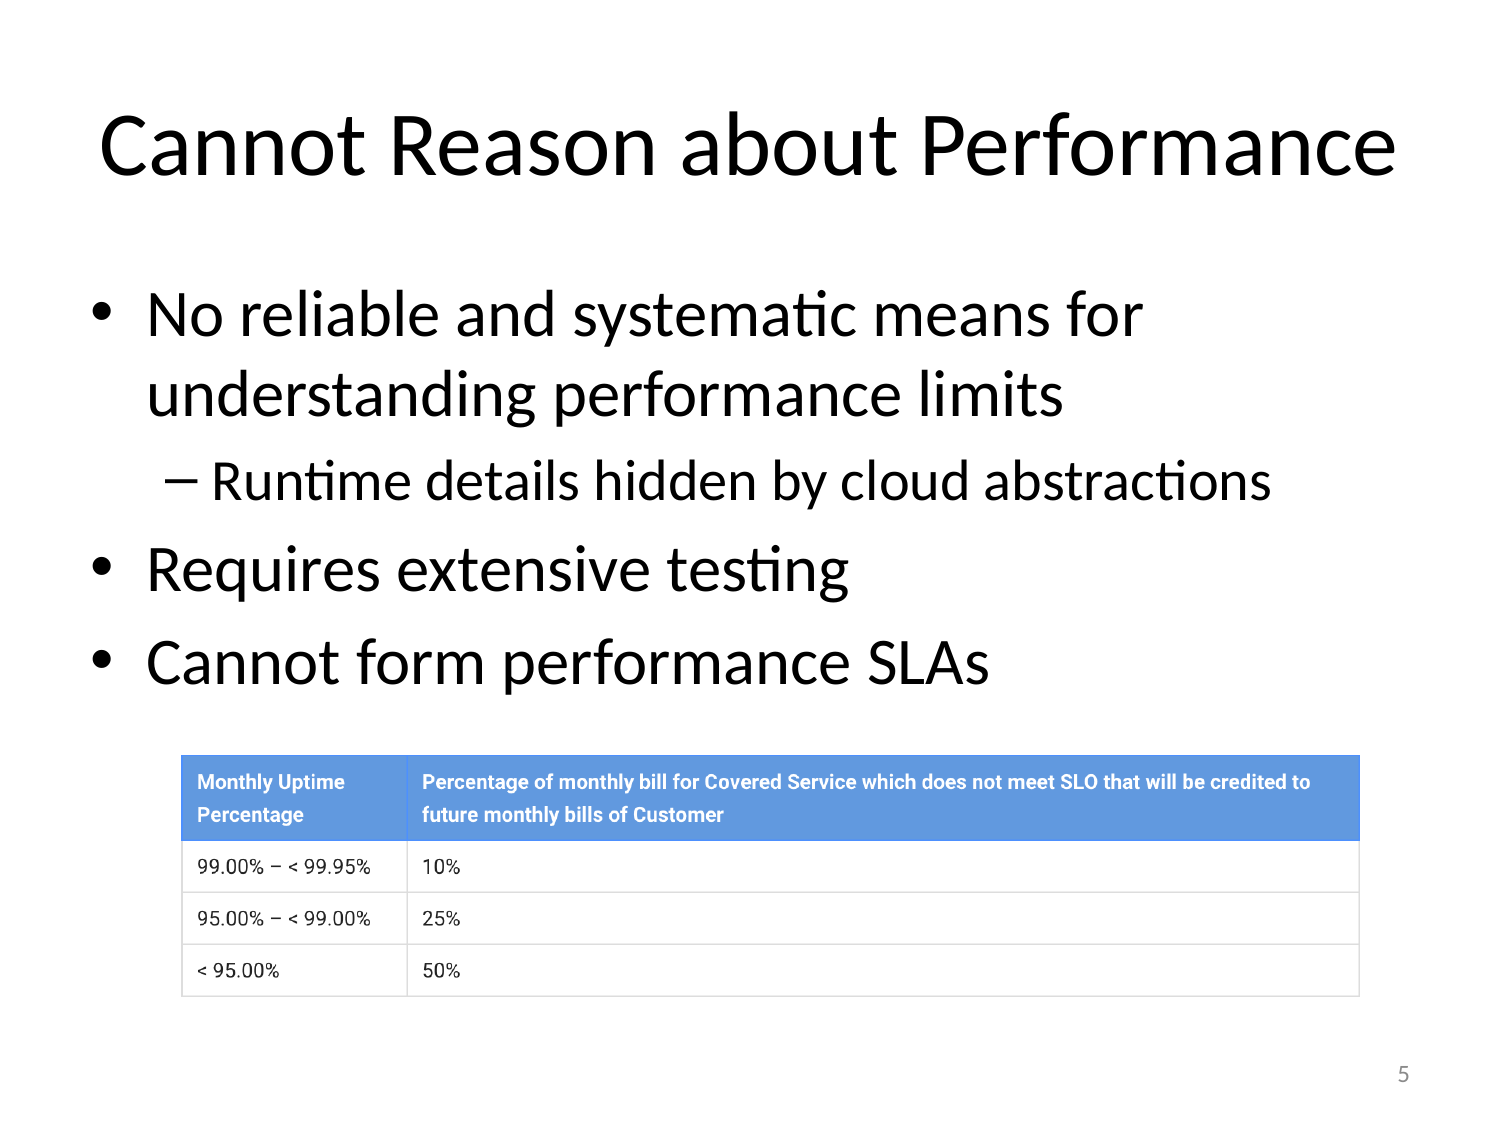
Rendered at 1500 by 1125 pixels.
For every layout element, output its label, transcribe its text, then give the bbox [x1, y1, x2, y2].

list No reliable and systematic means for understanding performance limits Runtime details hidden by cloud abstractions Requires extensive testing Cannot form performance SLAs [75, 262, 1425, 1005]
slide_number 5 [1074, 1042, 1425, 1103]
picture [181, 752, 1361, 998]
title Cannot Reason about Performance [75, 45, 1425, 233]
